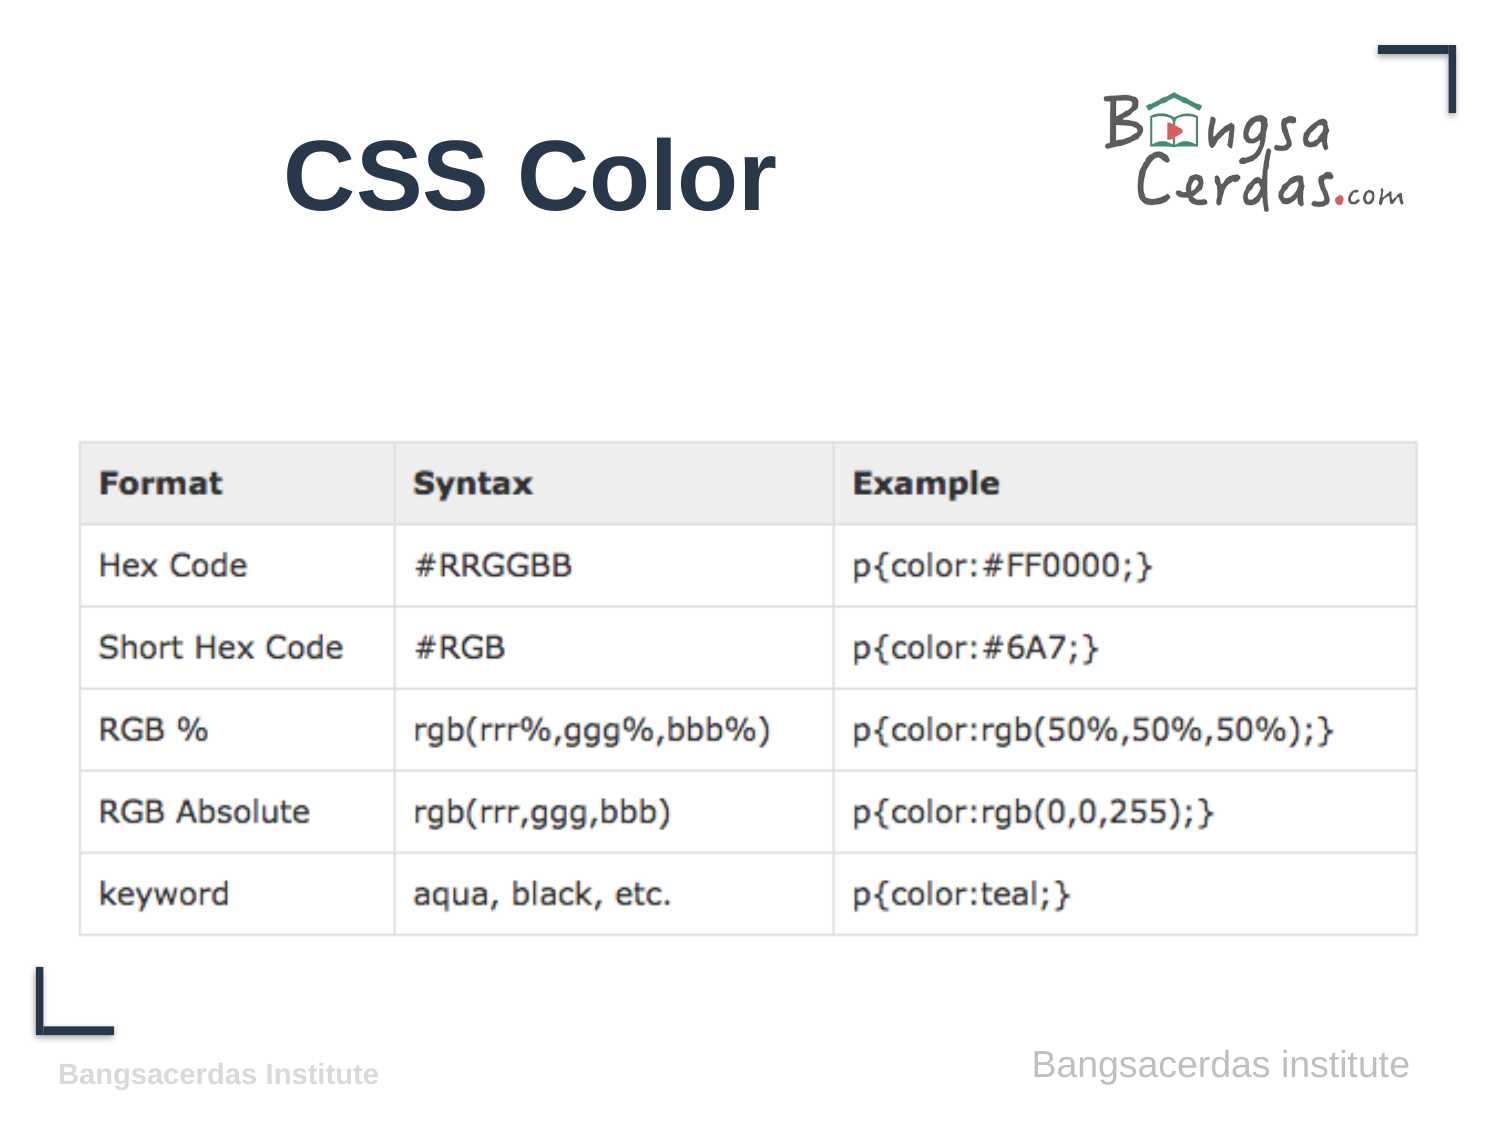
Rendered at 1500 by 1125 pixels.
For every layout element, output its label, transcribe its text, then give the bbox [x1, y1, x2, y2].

title CSS Color [75, 45, 988, 297]
list <script> var a=20; if(a==10){ document.write("a is equal to 10"); } else if(a==15){ document.write("a is equal to 15"); } else if(a==20){ document.write("a is equal to 20"); } else{ document.write("a is not equal to 10, 15 or 20"); } </script> [1074, 89, 1425, 212]
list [74, 368, 1426, 1006]
